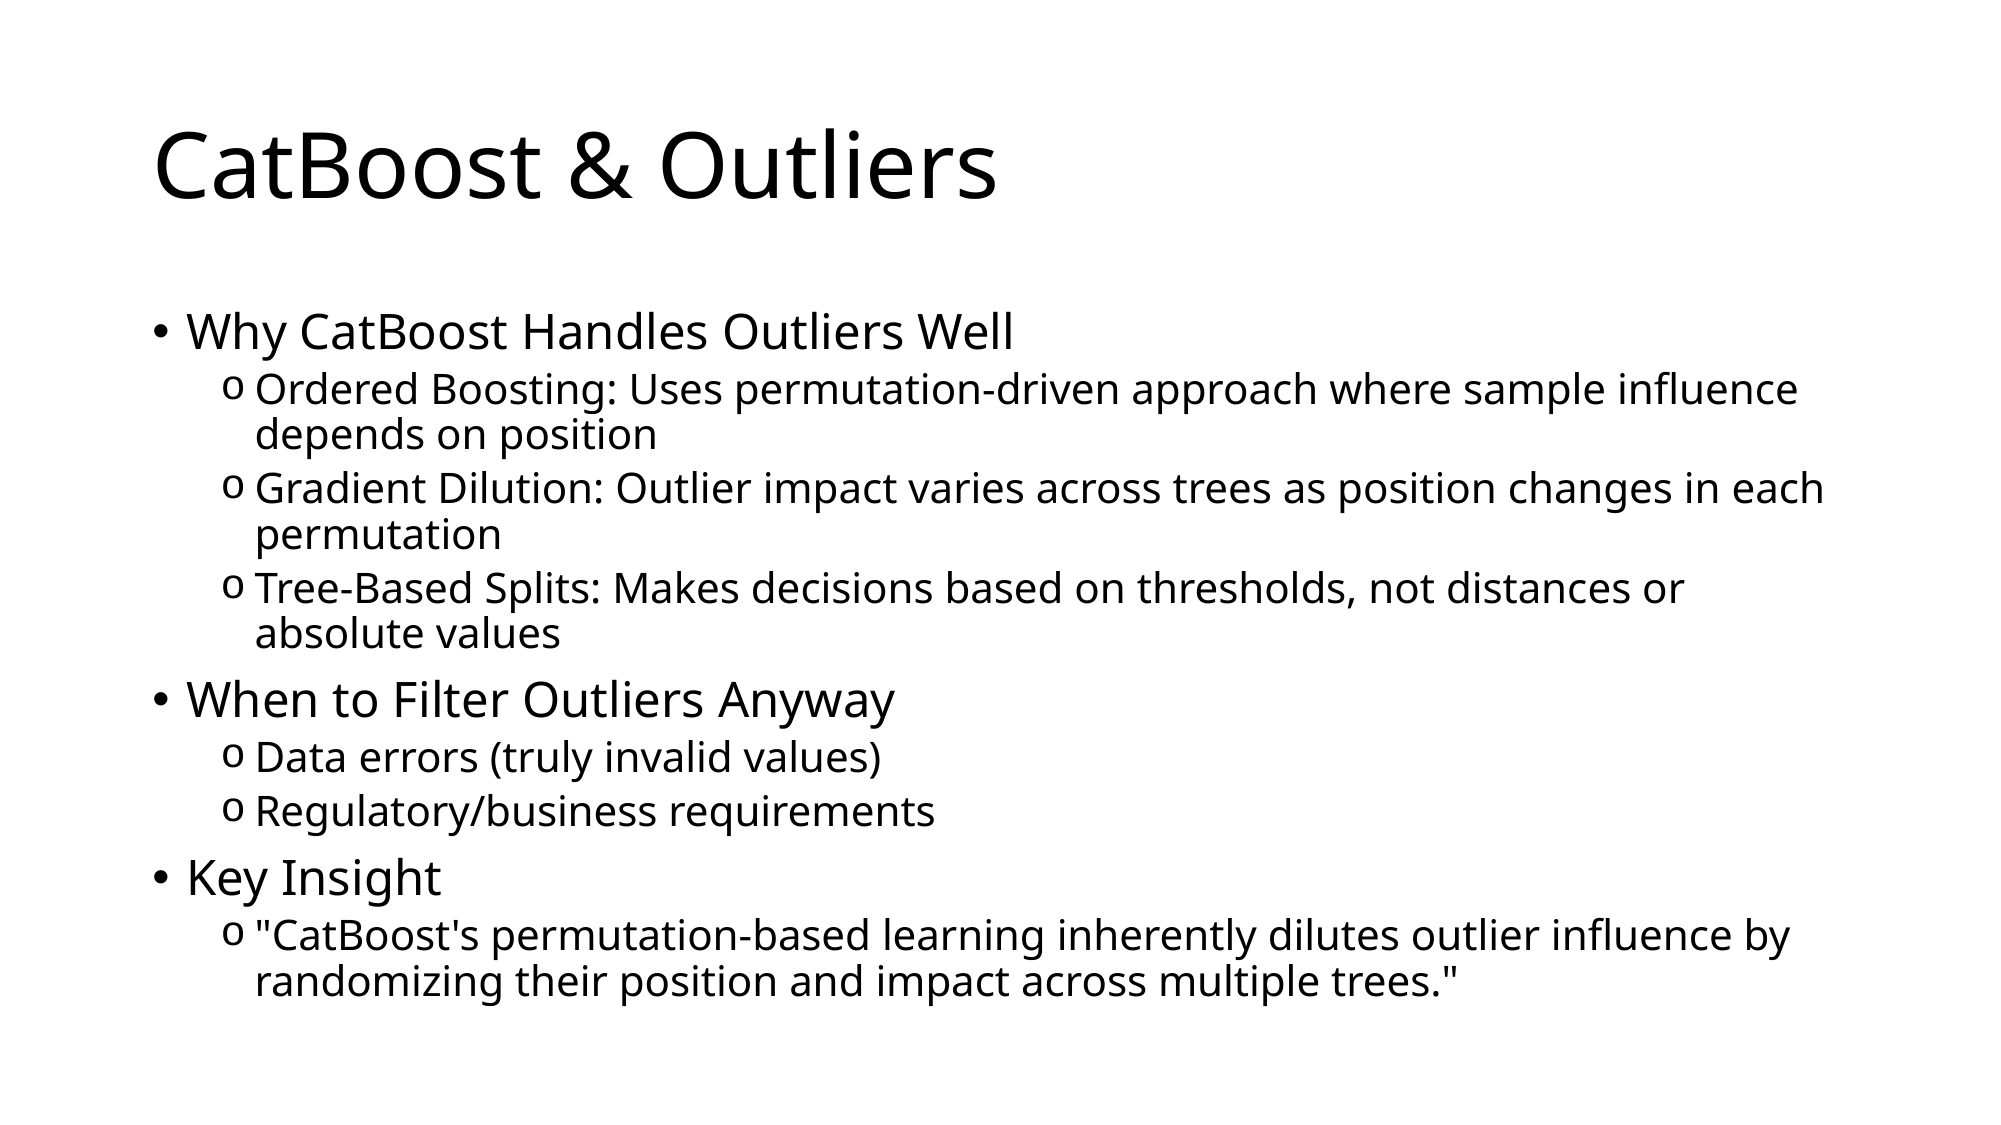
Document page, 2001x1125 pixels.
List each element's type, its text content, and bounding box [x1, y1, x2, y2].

list Why CatBoost Handles Outliers Well Ordered Boosting: Uses permutation-driven approach where sample influence depends on position Gradient Dilution: Outlier impact varies across trees as position changes in each permutation Tree-Based Splits: Makes decisions based on thresholds, not distances or absolute values When to Filter Outliers Anyway Data errors (truly invalid values) Regulatory/business requirements Key Insight "CatBoost's permutation-based learning inherently dilutes outlier influence by randomizing their position and impact across multiple trees." [137, 299, 1863, 1014]
title CatBoost & Outliers [137, 59, 1863, 278]
